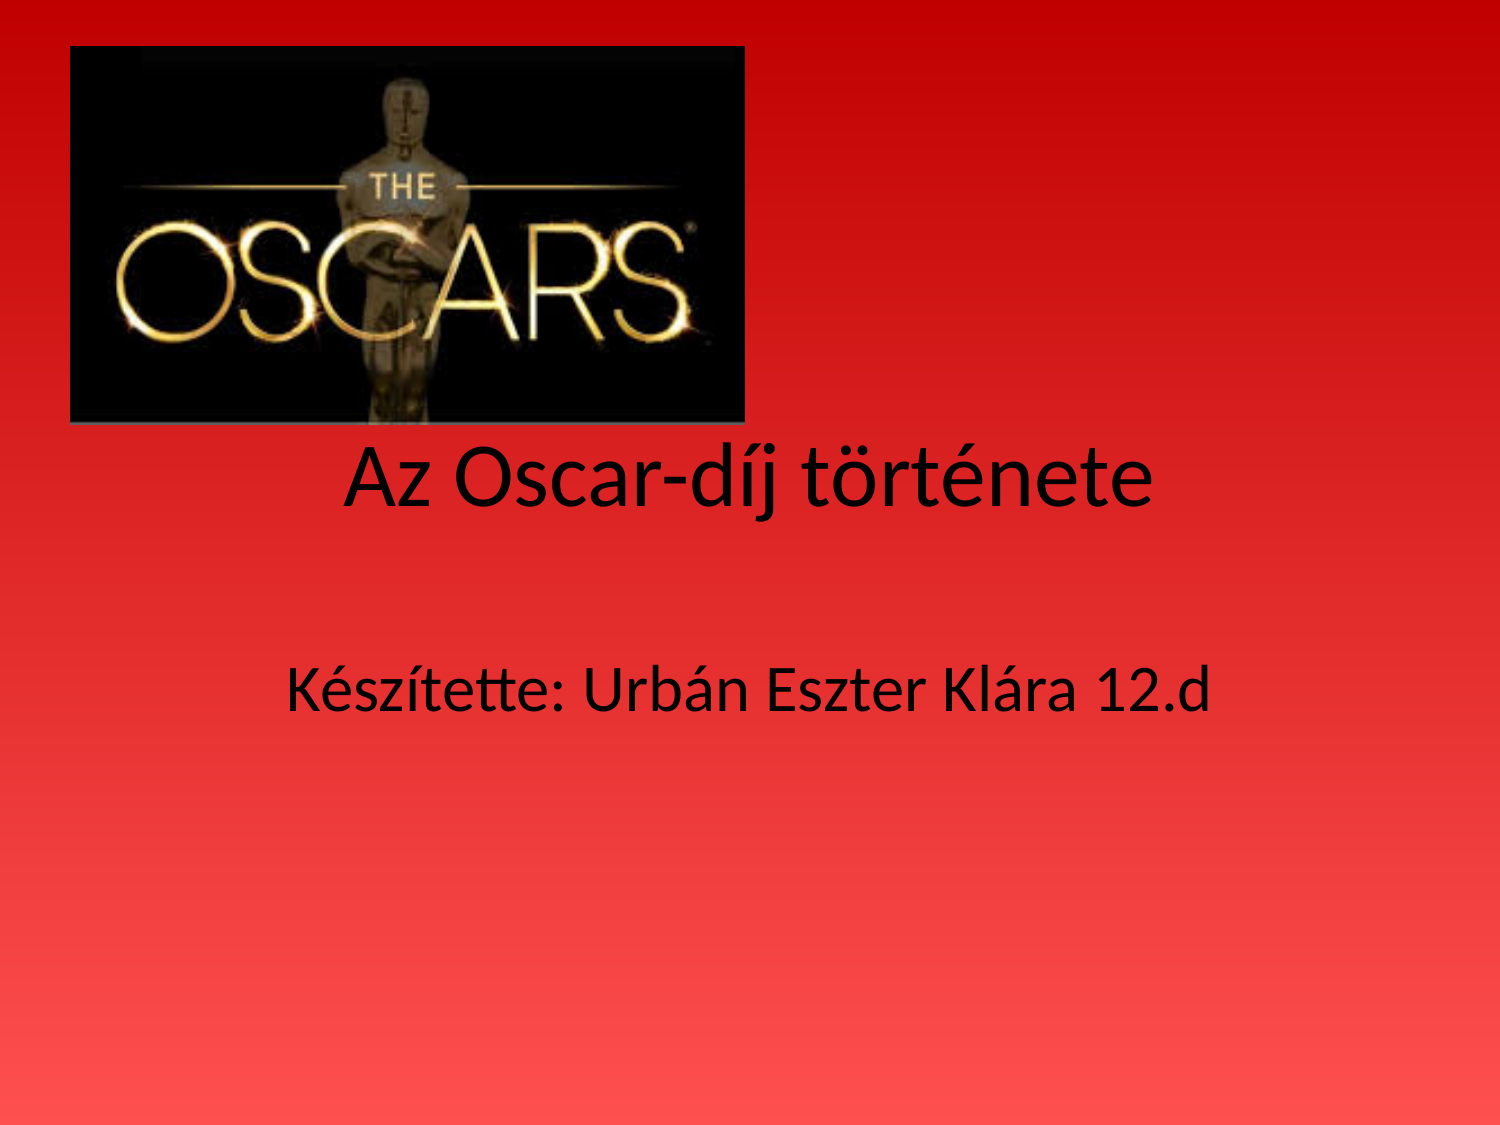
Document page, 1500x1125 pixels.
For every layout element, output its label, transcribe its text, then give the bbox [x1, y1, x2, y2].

picture [70, 46, 745, 425]
subtitle Készítette: Urbán Eszter Klára 12.d [225, 637, 1275, 925]
title Az Oscar-díj története [112, 349, 1388, 591]
